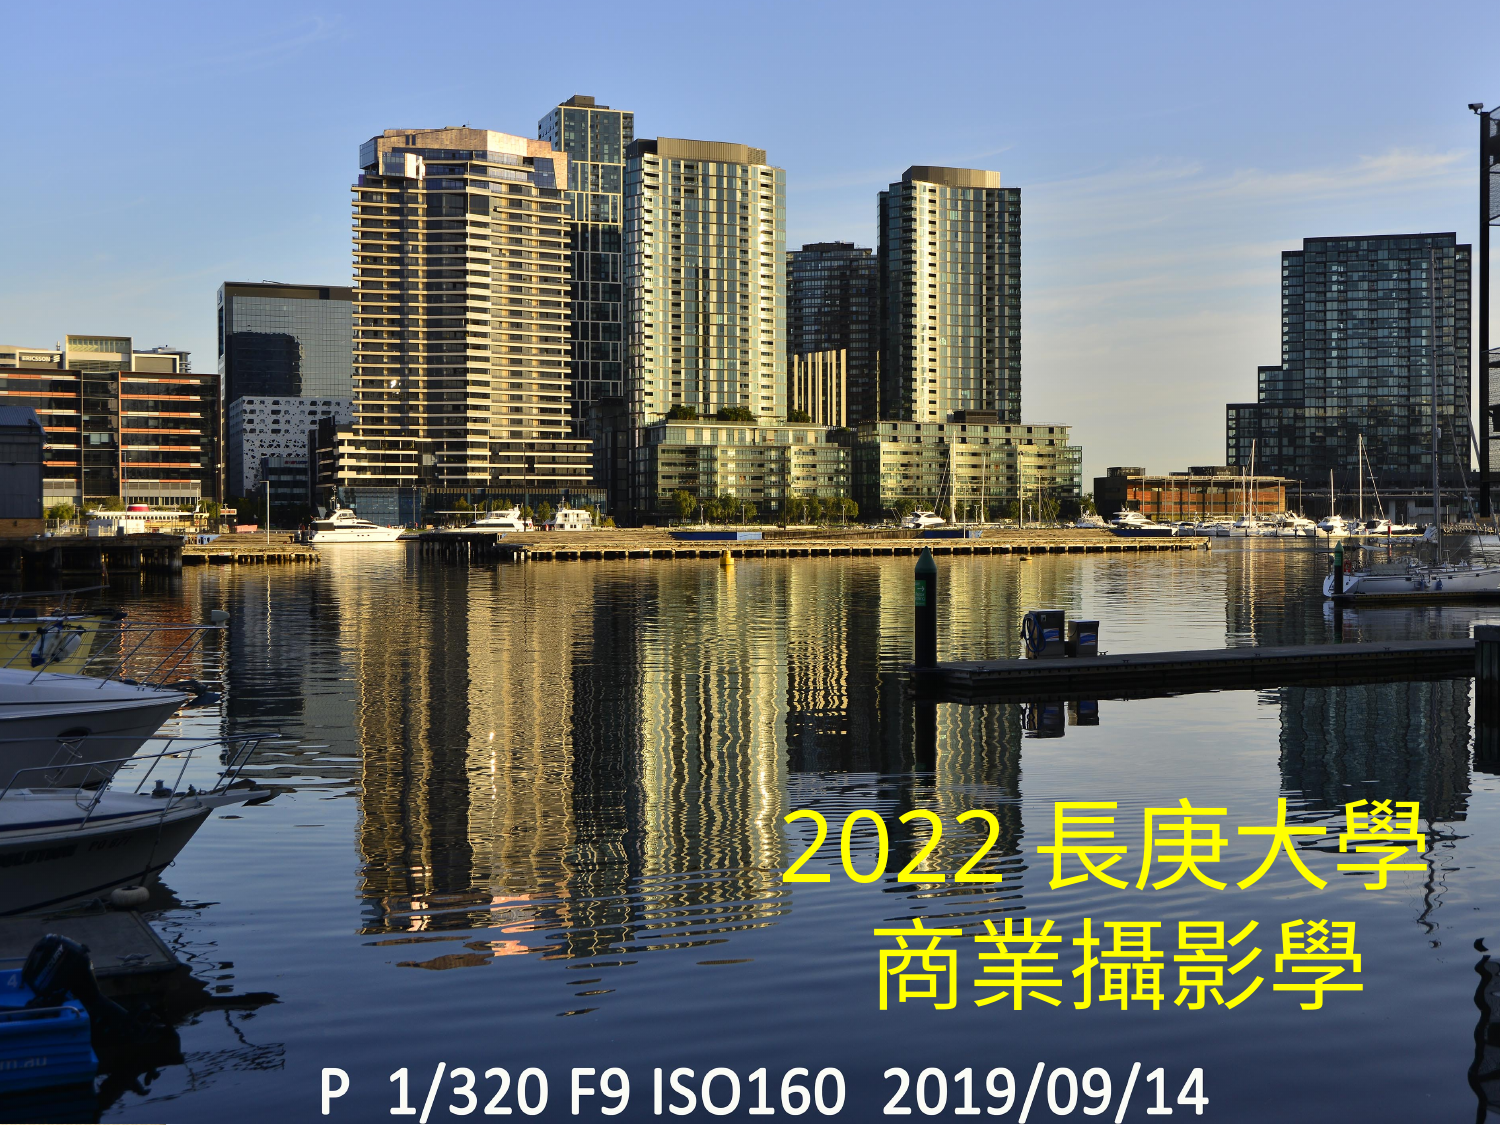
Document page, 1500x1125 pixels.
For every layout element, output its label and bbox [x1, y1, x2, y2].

list [0, 0, 1500, 1124]
